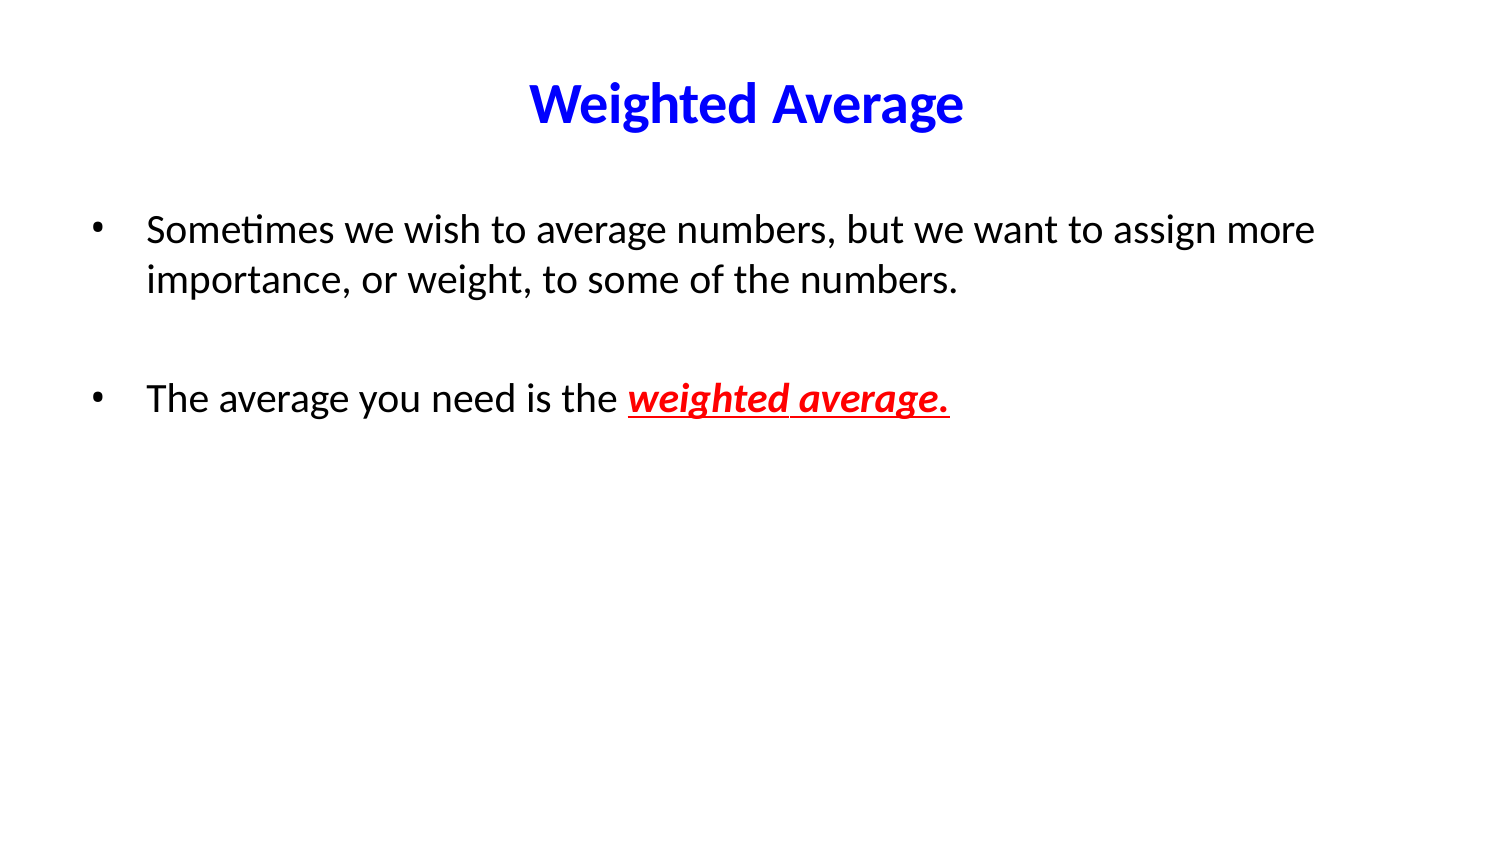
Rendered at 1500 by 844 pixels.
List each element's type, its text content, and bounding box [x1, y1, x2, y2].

text_box Sometimes we wish to average numbers, but we want to assign more importance, or weight, to some of the numbers. The average you need is the weighted average. [87, 199, 1319, 421]
title Weighted Average [527, 63, 973, 199]
